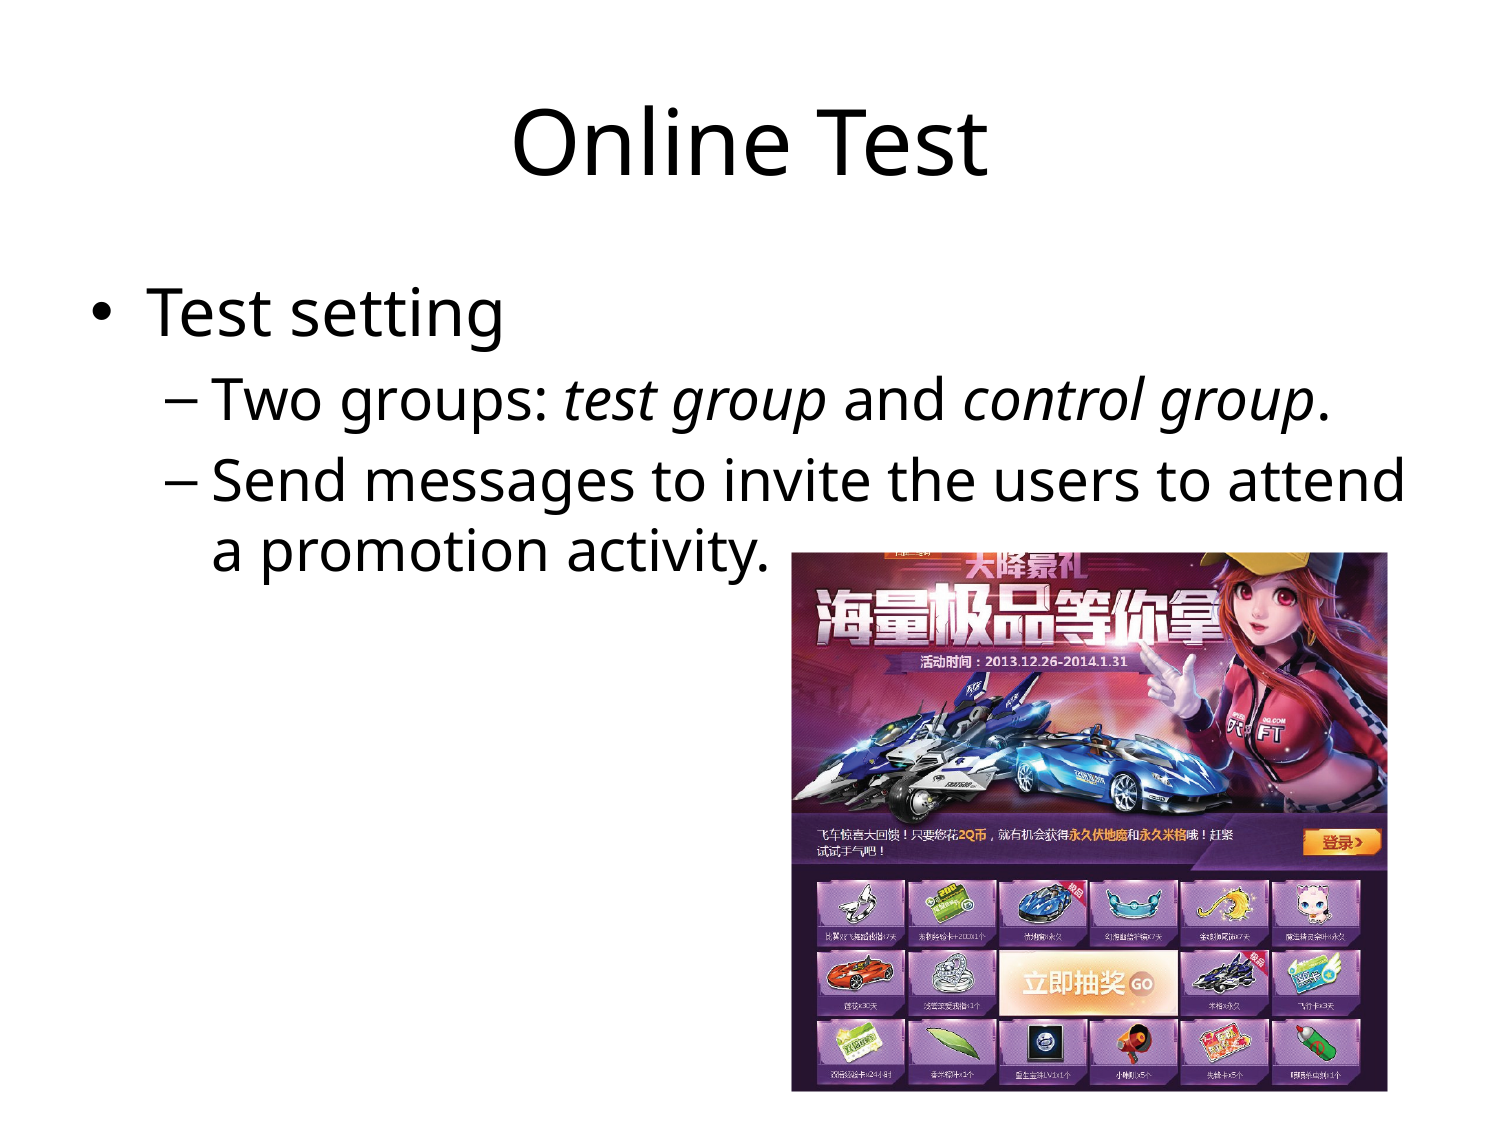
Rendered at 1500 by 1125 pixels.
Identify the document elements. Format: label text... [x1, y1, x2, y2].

title Online Test [75, 45, 1425, 233]
list Test setting Two groups: test group and control group. Send messages to invite the users to attend a promotion activity. [75, 262, 1425, 1005]
picture [783, 546, 1394, 1102]
